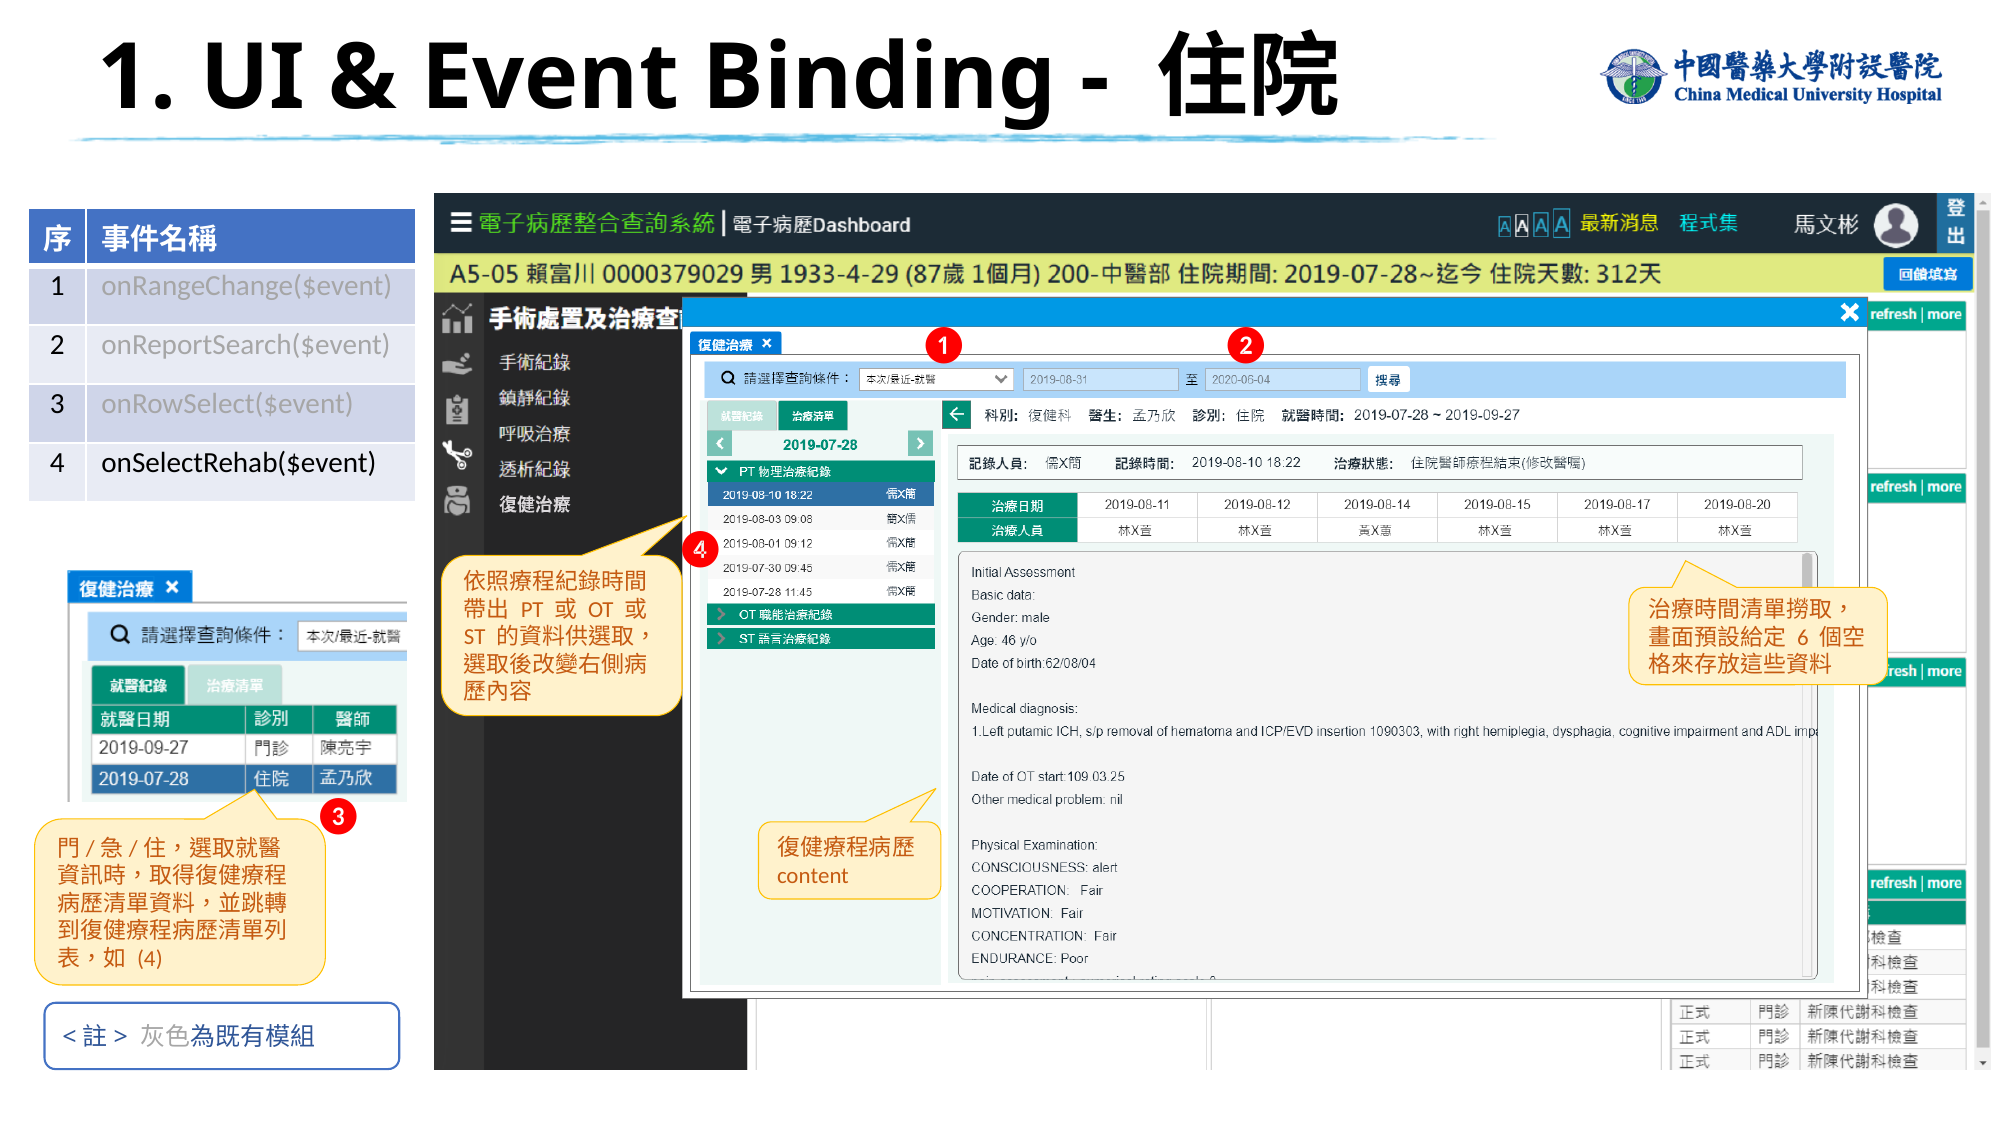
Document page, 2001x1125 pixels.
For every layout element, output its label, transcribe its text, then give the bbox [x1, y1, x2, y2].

picture [434, 193, 1991, 1070]
table_cell 2 [29, 326, 85, 383]
text_box ❸ [298, 802, 359, 844]
picture [1909, 27, 1964, 130]
text_box <註> 灰色為既有模組 [43, 1001, 401, 1071]
picture [63, 567, 407, 802]
picture [61, 130, 1511, 147]
table_cell onSelectRehab($event) [87, 444, 415, 501]
table_cell 4 [29, 444, 85, 501]
table_cell onReportSearch($event) [87, 326, 415, 383]
table_cell 1 [29, 269, 85, 324]
table_header 序 [29, 209, 85, 263]
text_box 門/急/住，選取就醫資訊時，取得復健療程病歷清單資料，並跳轉到復健療程病歷清單列表，如 (4) [34, 802, 326, 986]
table_cell onRangeChange($event) [87, 269, 415, 324]
table_cell 3 [29, 385, 85, 442]
title 1. UI & Event Binding - 住院 [82, 20, 1909, 138]
table_header 事件名稱 [87, 209, 415, 263]
table_cell onRowSelect($event) [87, 385, 415, 442]
